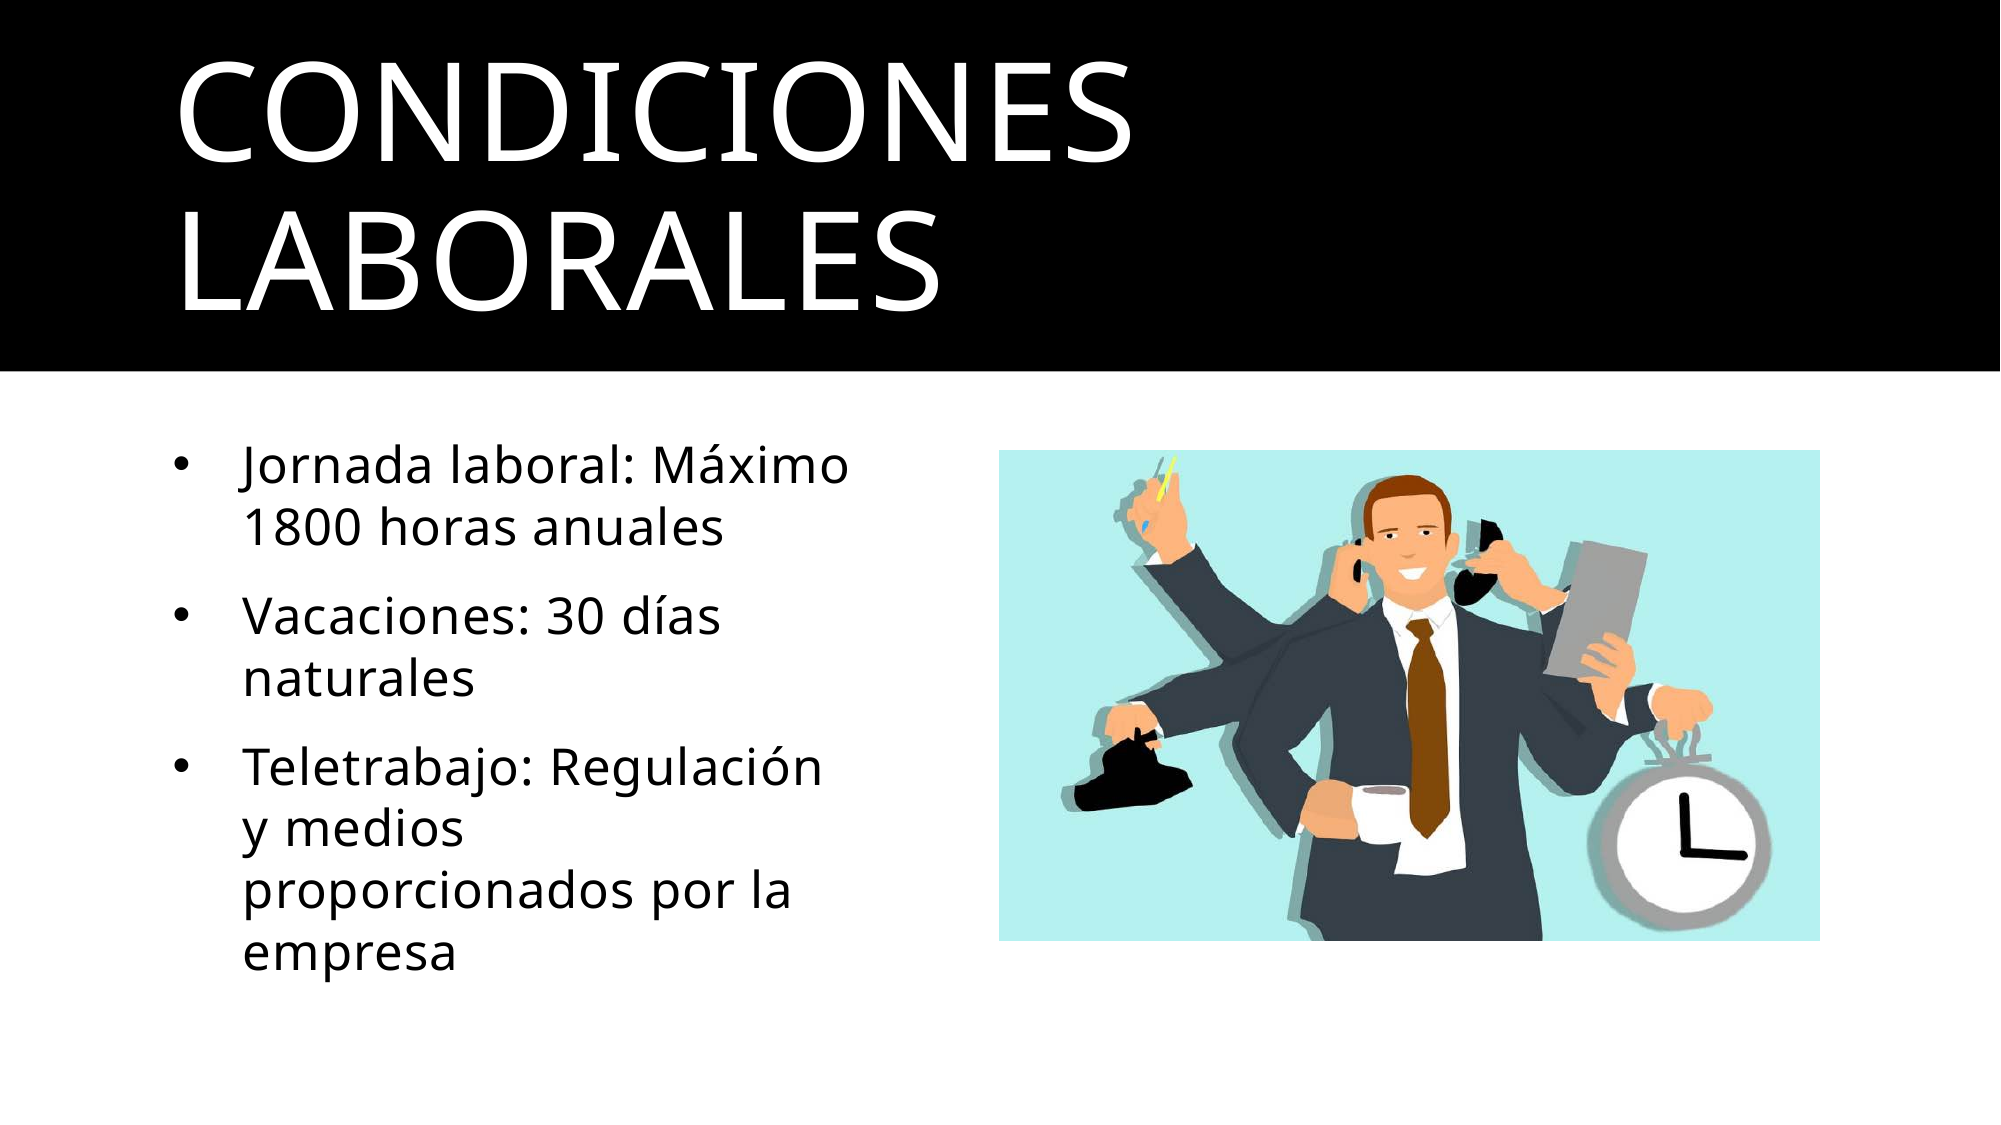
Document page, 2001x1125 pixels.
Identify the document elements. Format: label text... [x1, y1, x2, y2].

list Jornada laboral: Máximo 1800 horas anuales Vacaciones: 30 días naturales Teletrabajo: Regulación y medios proporcionados por la empresa [157, 424, 868, 1014]
title Condiciones Laborales [157, 52, 1842, 332]
picture [999, 450, 1820, 941]
